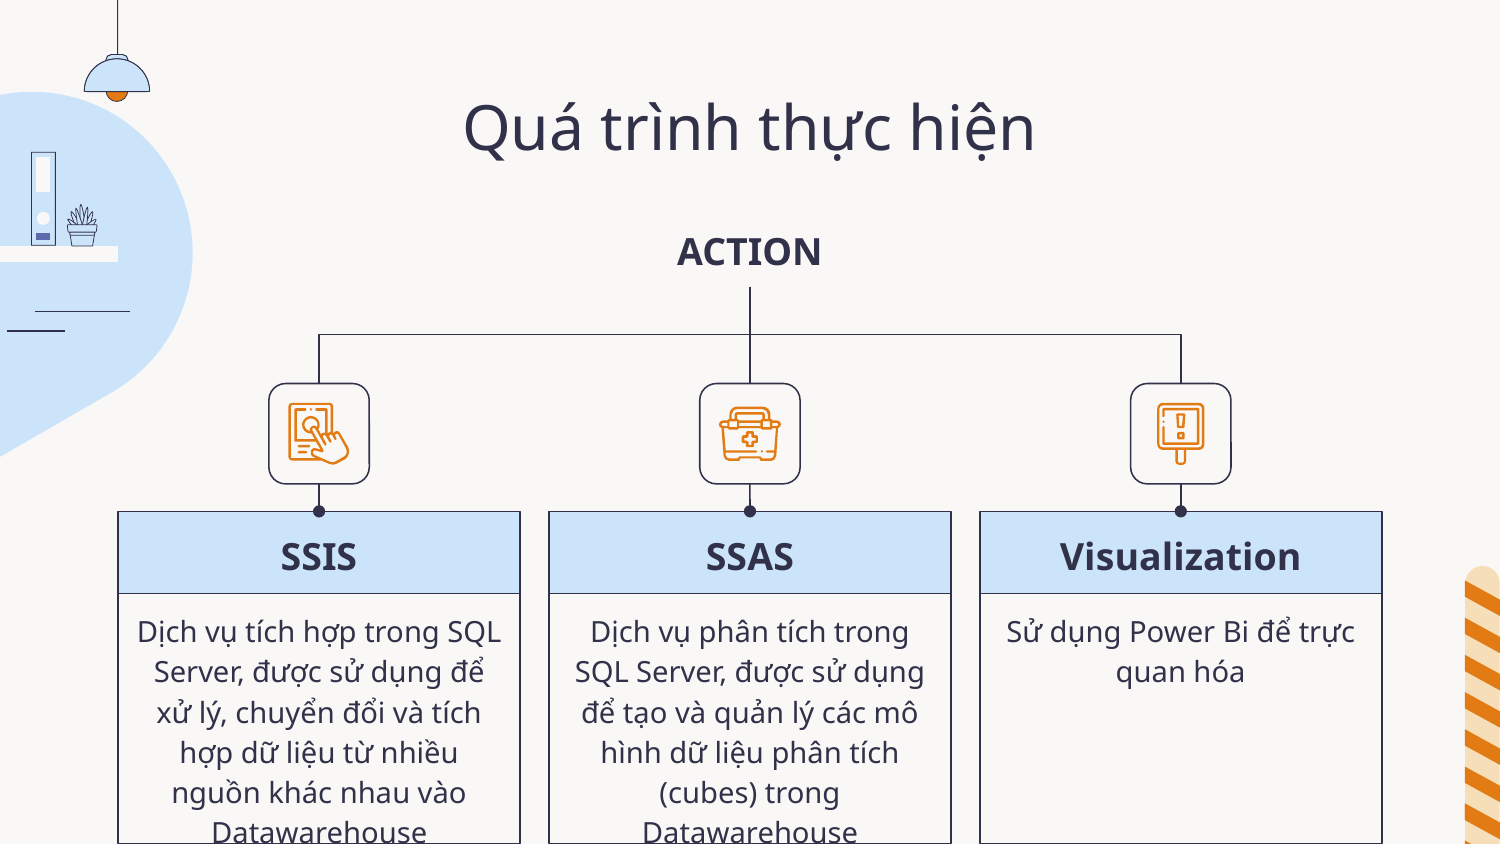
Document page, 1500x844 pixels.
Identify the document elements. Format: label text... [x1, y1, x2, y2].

text_box [699, 383, 801, 484]
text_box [718, 406, 782, 462]
text_box [1130, 383, 1232, 484]
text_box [288, 402, 350, 465]
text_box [916, 119, 1015, 551]
text_box ACTION [587, 208, 911, 287]
text_box Dịch vụ tích hợp trong SQL Server, được sử dụng để xử lý, chuyển đổi và tích hợp dữ liệu từ nhiều nguồn khác nhau vào Datawarehouse [118, 594, 521, 844]
text_box Dịch vụ phân tích trong SQL Server, được sử dụng để tạo và quản lý các mô hình dữ liệu phân tích (cubes) trong Datawarehouse [548, 593, 952, 844]
text_box SSAS [548, 511, 951, 594]
text_box Sử dụng Power Bi để trực quan hóa [979, 594, 1382, 844]
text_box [485, 119, 584, 551]
text_box Visualization [979, 511, 1382, 594]
text_box SSIS [118, 511, 521, 594]
text_box [268, 383, 370, 484]
title Quá trình thực hiện [118, 72, 1382, 167]
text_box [1156, 402, 1205, 465]
